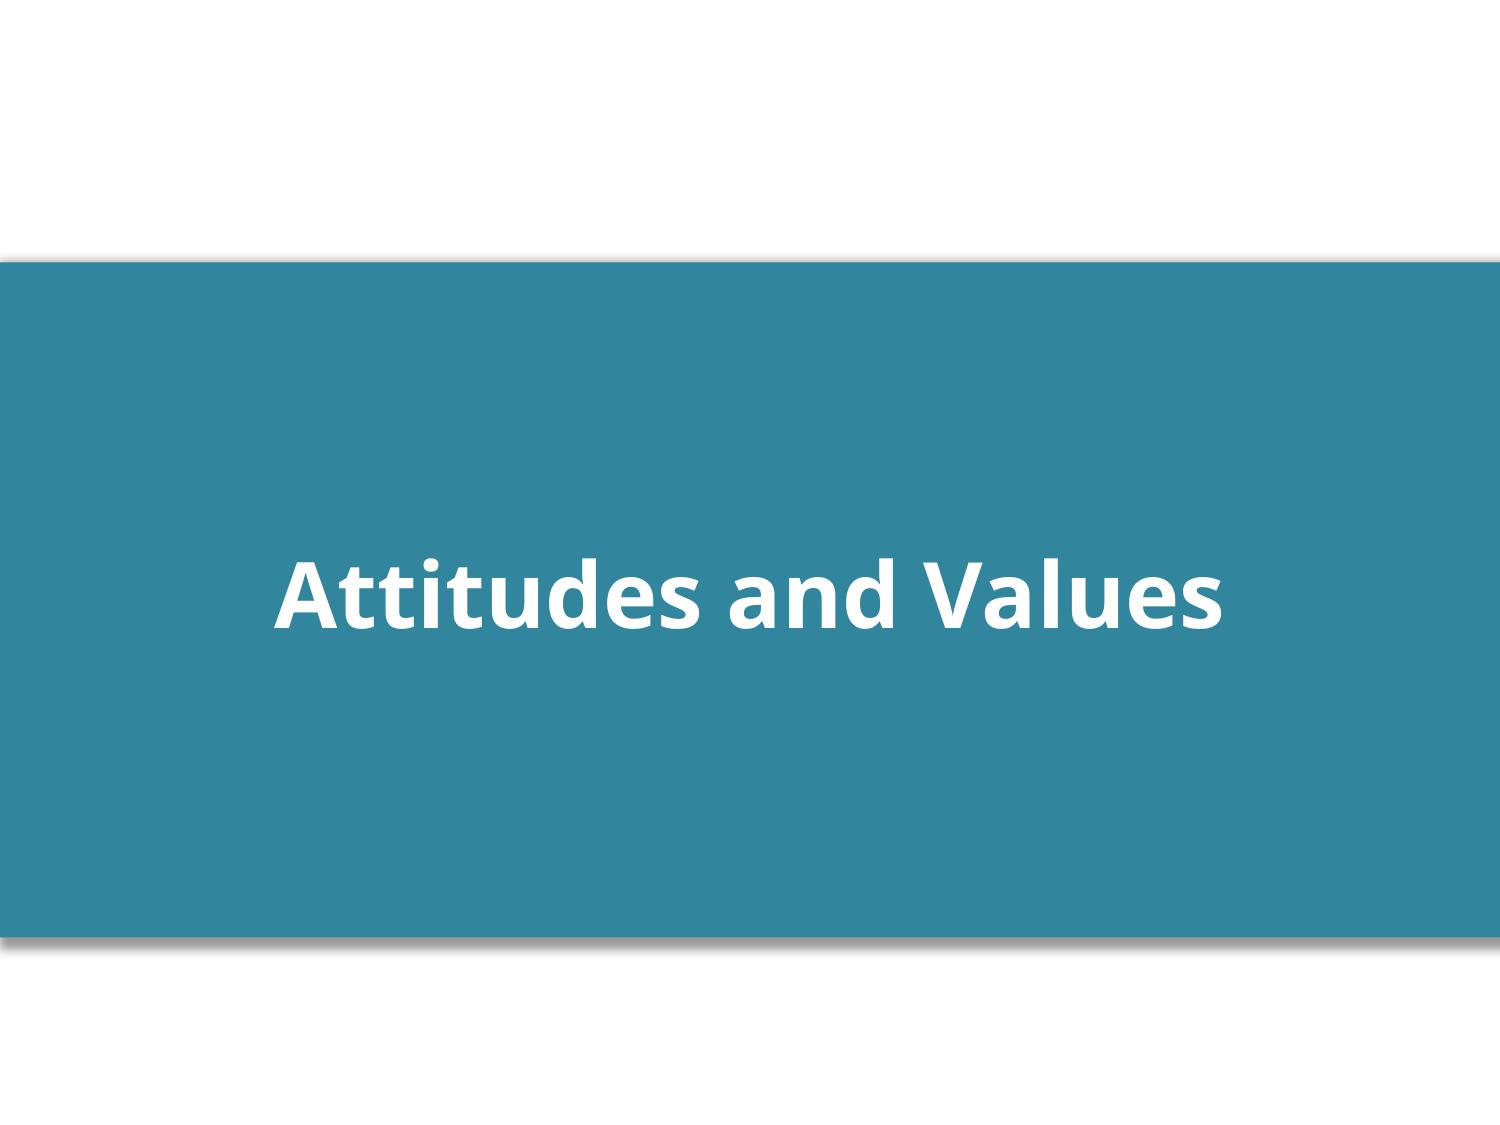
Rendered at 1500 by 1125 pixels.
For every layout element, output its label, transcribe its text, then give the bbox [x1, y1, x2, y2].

title Attitudes and Values [37, 471, 1463, 713]
